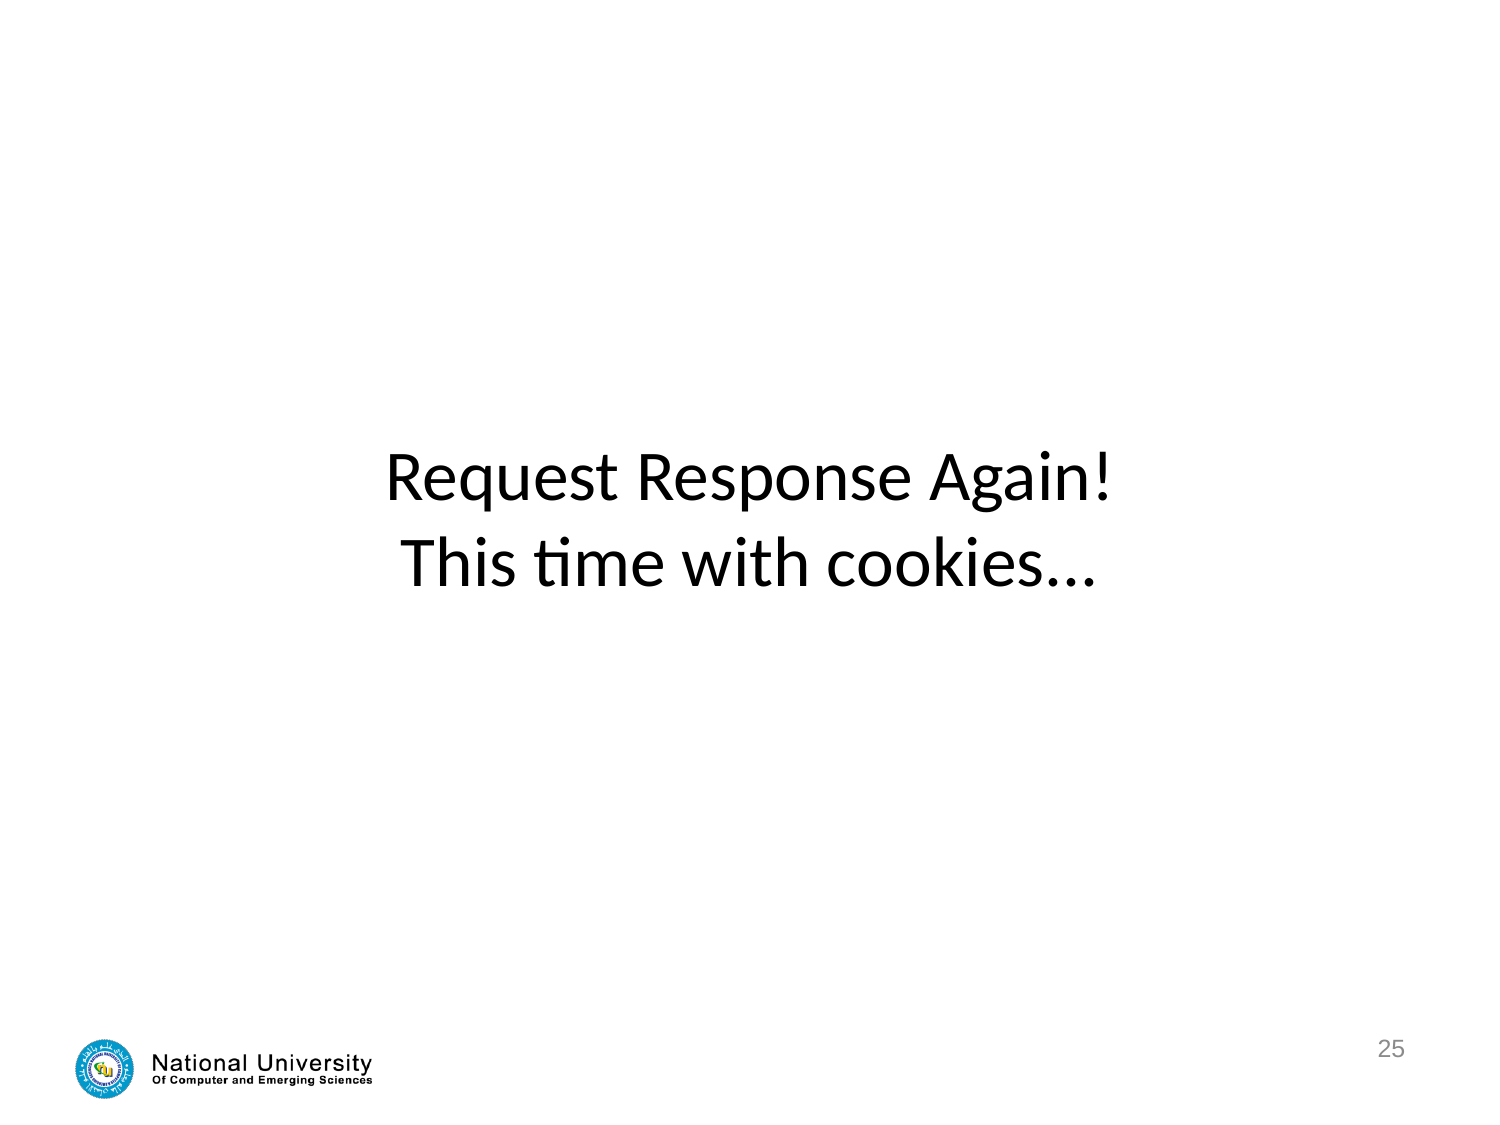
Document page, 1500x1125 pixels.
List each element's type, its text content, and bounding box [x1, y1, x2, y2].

picture [151, 1034, 382, 1104]
picture [111, 1039, 134, 1064]
picture [87, 1052, 122, 1086]
title Request Response Again! This time with cookies... [75, 420, 1425, 609]
picture [75, 1075, 100, 1099]
picture [75, 1039, 98, 1065]
picture [111, 1074, 134, 1099]
slide_number 25 [1362, 1025, 1450, 1100]
